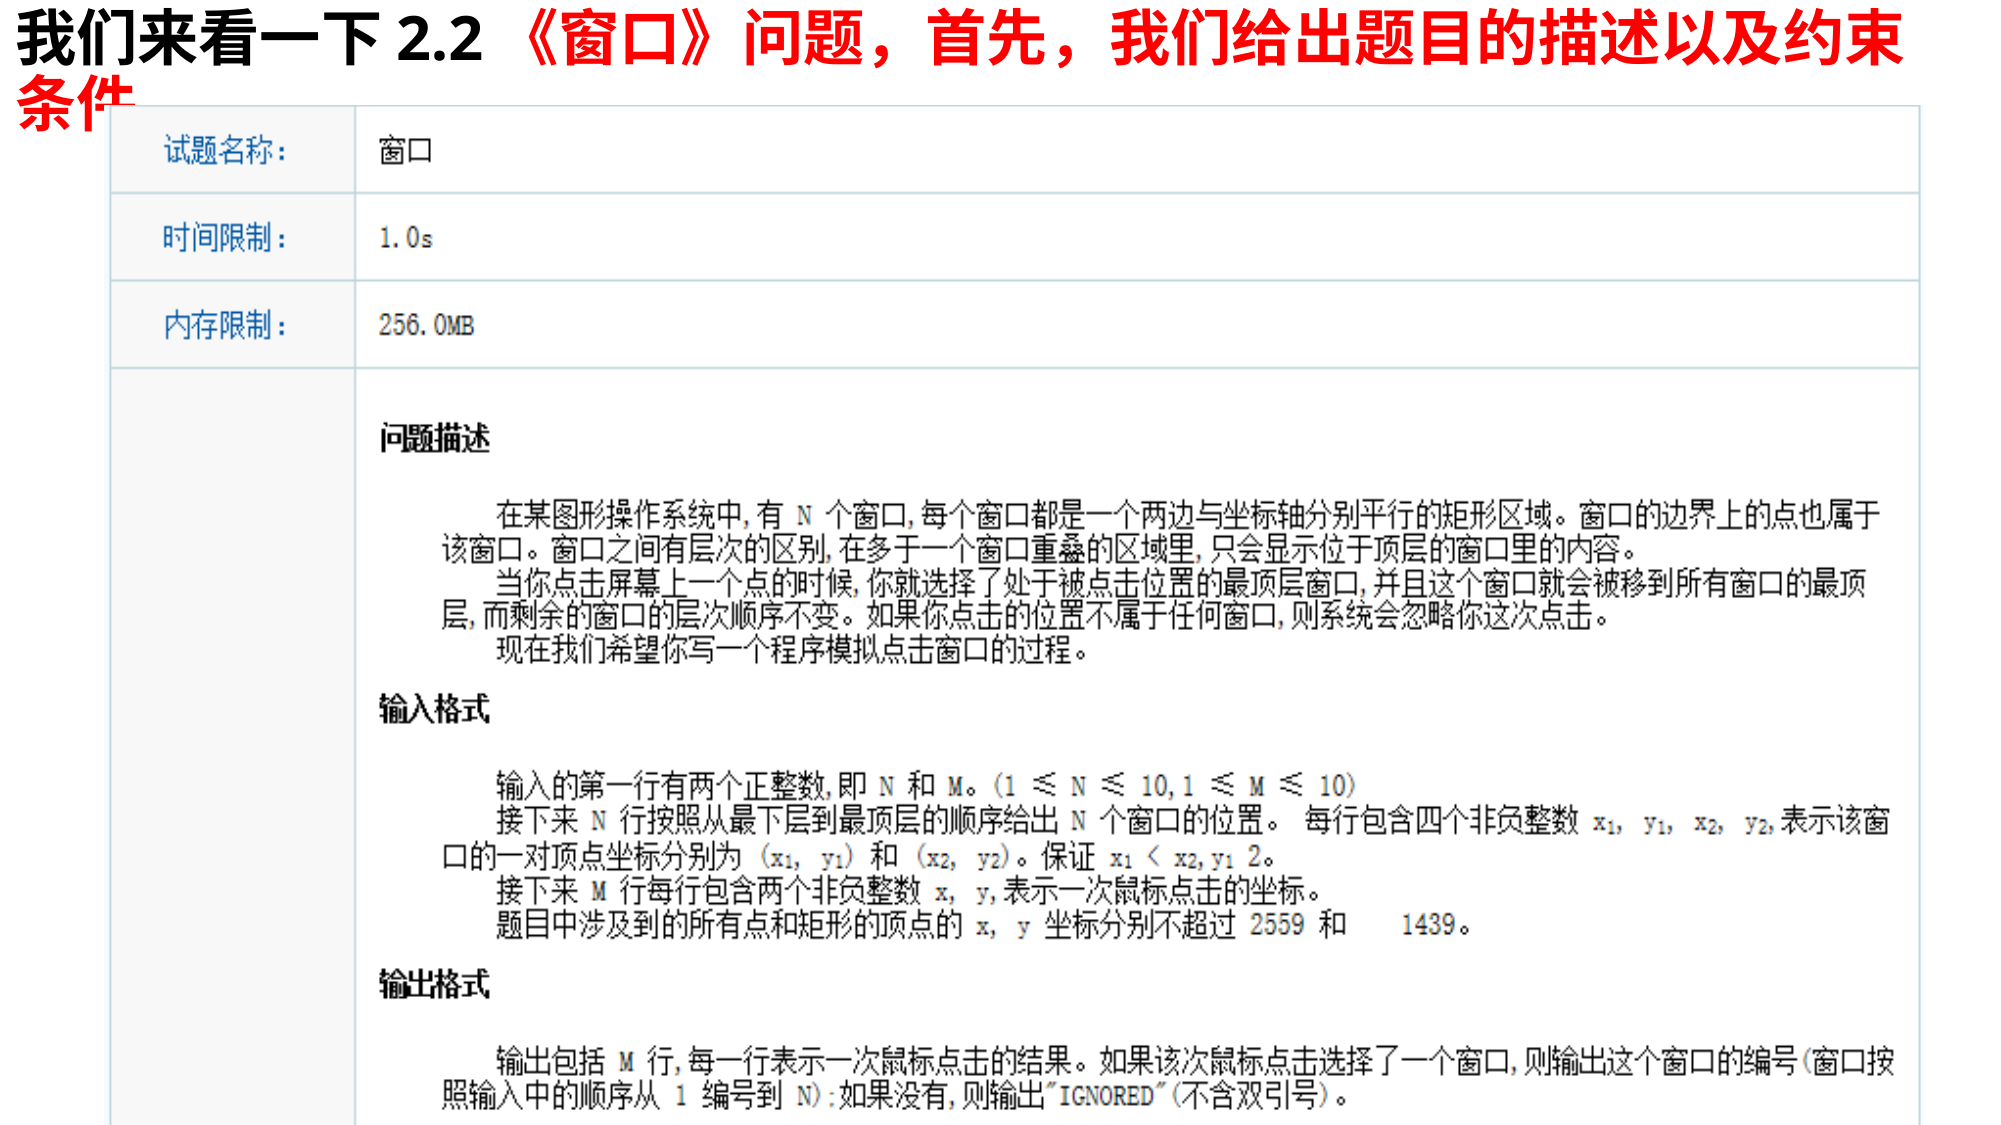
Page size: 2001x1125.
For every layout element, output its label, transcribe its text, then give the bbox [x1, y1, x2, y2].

picture [104, 105, 1923, 1125]
title 我们来看一下2.2《窗口》问题，首先，我们给出题目的描述以及约束条件。 [0, 0, 1964, 148]
